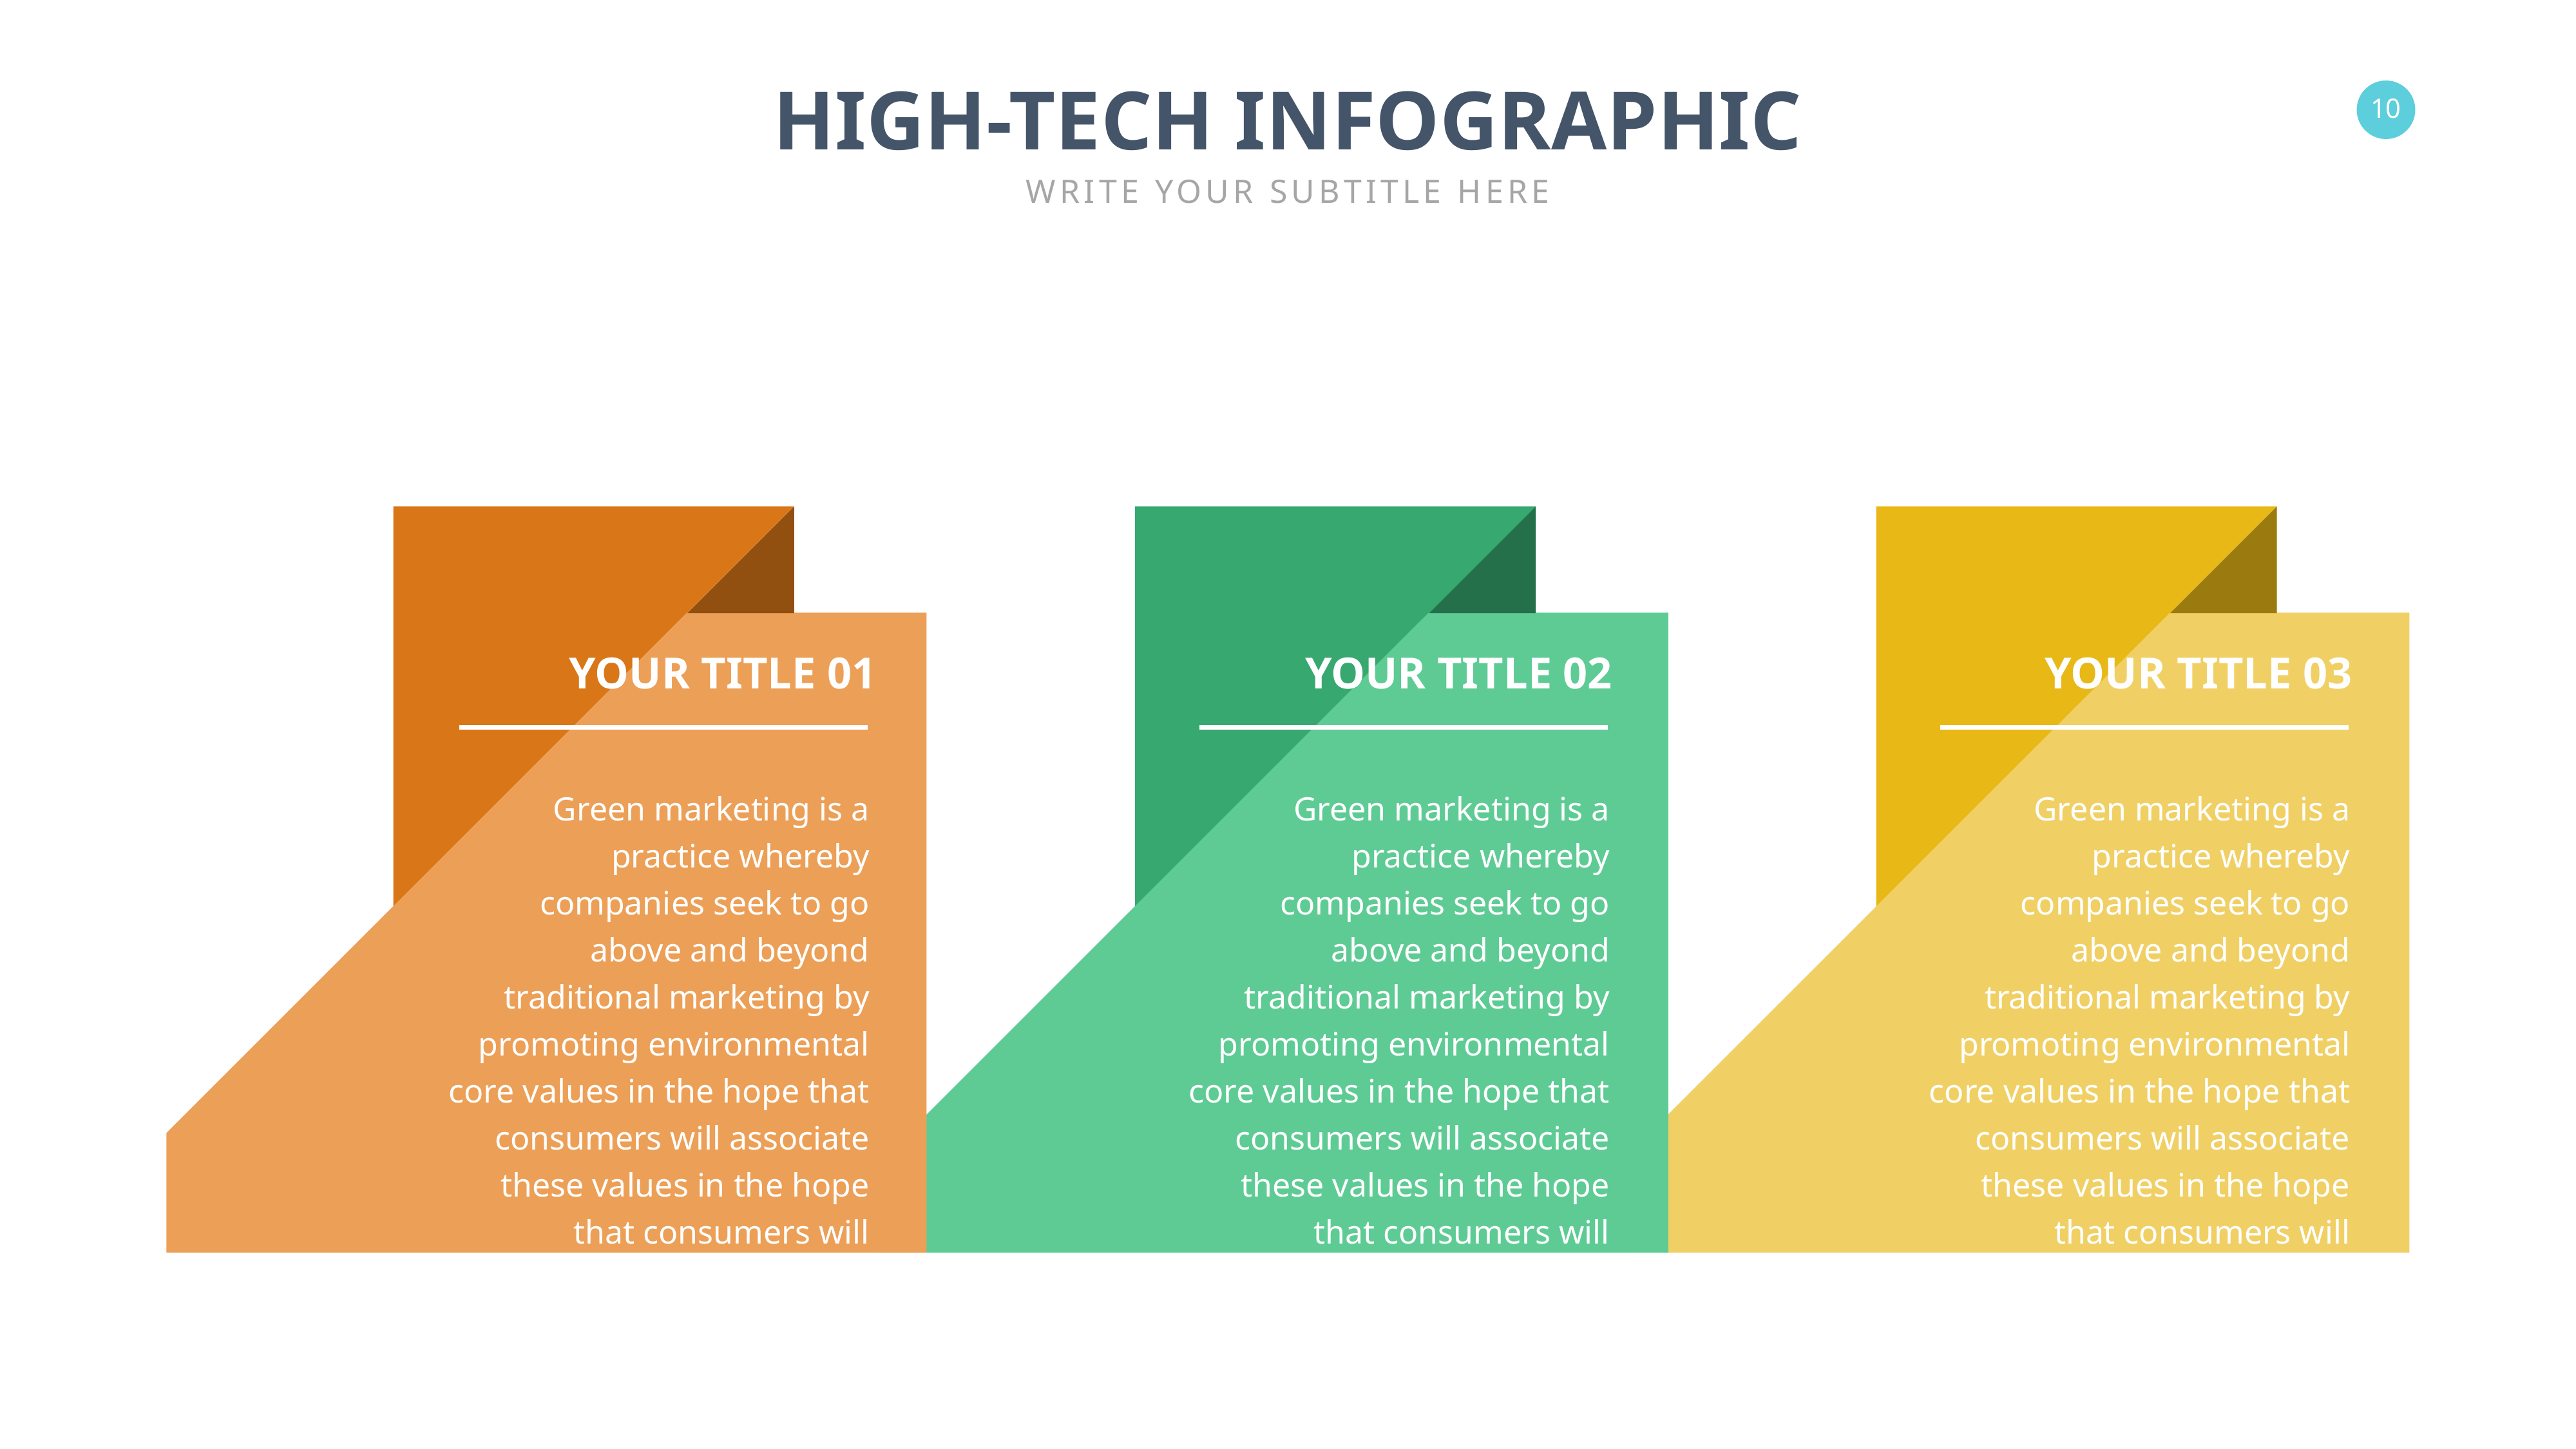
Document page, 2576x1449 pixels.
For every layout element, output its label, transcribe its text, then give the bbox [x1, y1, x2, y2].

text_box YOUR TITLE 02 [1295, 641, 1623, 703]
text_box [2007, 612, 2410, 1253]
text_box [524, 612, 927, 1253]
text_box [687, 506, 794, 614]
text_box [1876, 506, 2276, 906]
text_box [459, 725, 868, 730]
text_box [166, 864, 435, 1253]
text_box Green marketing is a practice whereby companies seek to go above and beyond traditional marketing by promoting environmental core values in the hope that consumers will associate these values in the hope that consumers will associate. [1175, 775, 1620, 1302]
text_box [1135, 506, 1535, 905]
text_box [1266, 612, 1668, 1253]
text_box WRITE YOUR SUBTITLE HERE [1016, 166, 1560, 215]
text_box [1668, 867, 1915, 1253]
text_box [927, 866, 1175, 1253]
text_box YOUR TITLE 01 [559, 641, 886, 703]
text_box [393, 506, 794, 905]
text_box [2170, 506, 2277, 614]
text_box HIGH-TECH INFOGRAPHIC [763, 64, 1812, 171]
text_box [1940, 725, 2349, 730]
text_box YOUR TITLE 03 [2035, 641, 2362, 703]
text_box [1429, 506, 1536, 614]
text_box Green marketing is a practice whereby companies seek to go above and beyond traditional marketing by promoting environmental core values in the hope that consumers will associate these values in the hope that consumers will associate. [1915, 775, 2360, 1302]
text_box [1199, 725, 1608, 730]
text_box Green marketing is a practice whereby companies seek to go above and beyond traditional marketing by promoting environmental core values in the hope that consumers will associate these values in the hope that consumers will associate. [435, 775, 879, 1302]
